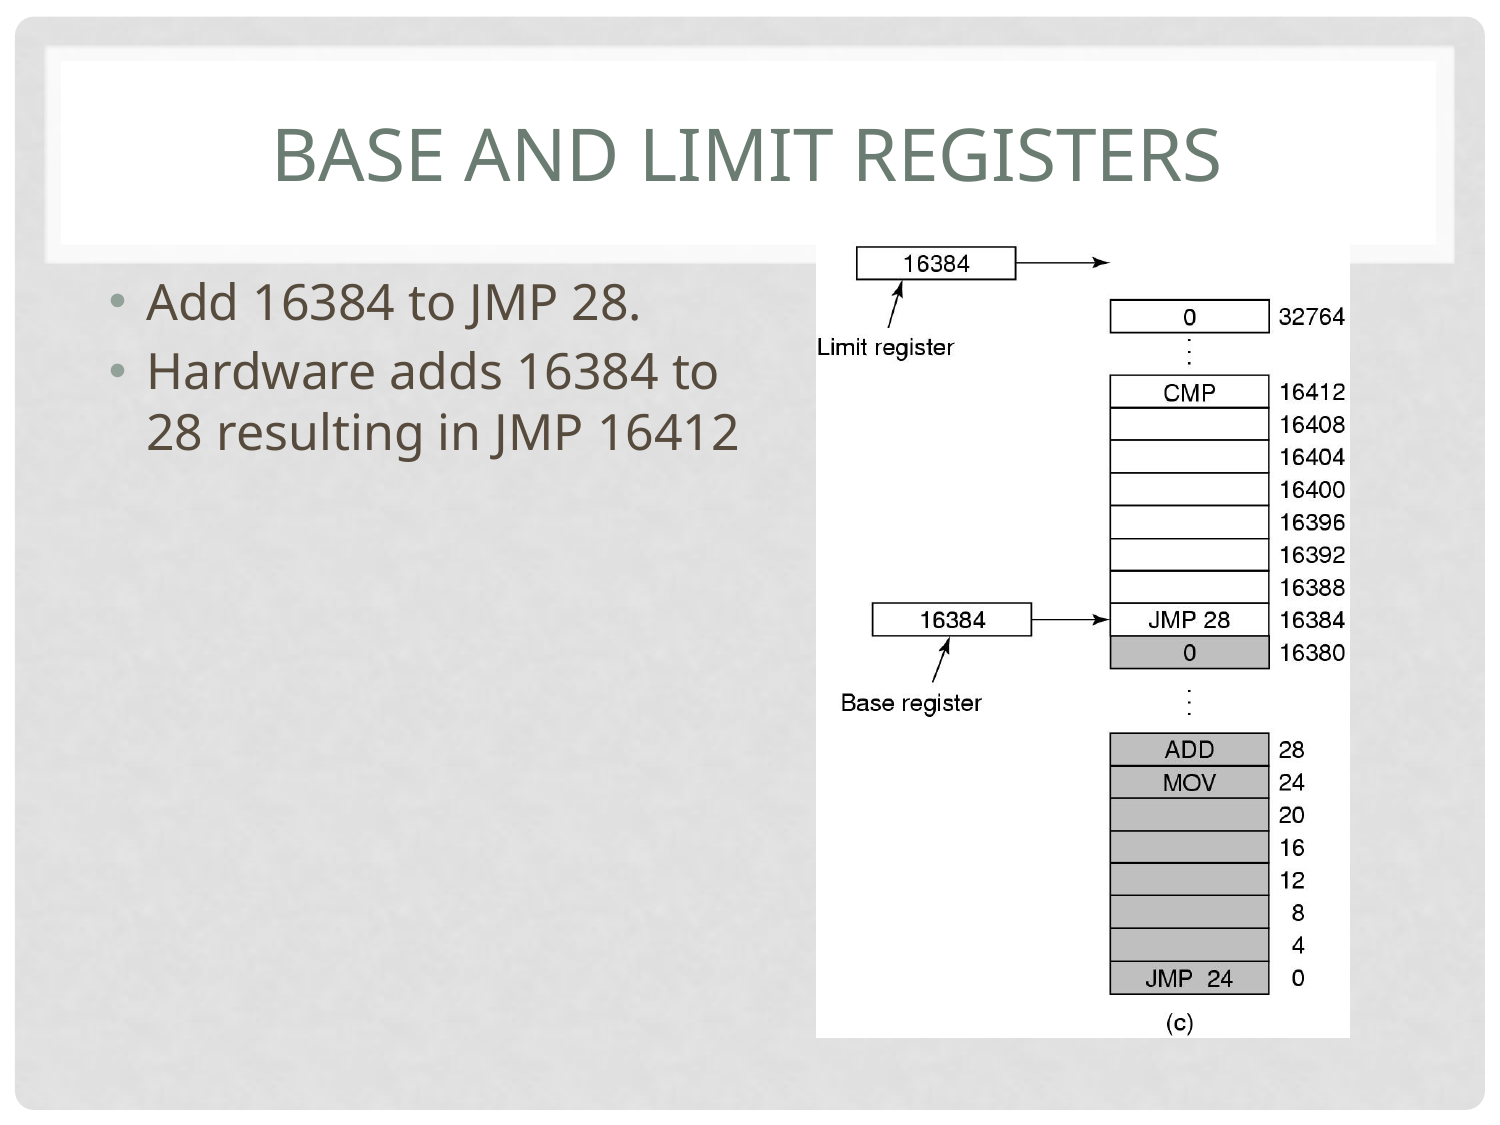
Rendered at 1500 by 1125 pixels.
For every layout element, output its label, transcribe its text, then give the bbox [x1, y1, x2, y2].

picture [815, 240, 1351, 1038]
title Base and Limit Registers [69, 66, 1425, 238]
list Add 16384 to JMP 28. Hardware adds 16384 to 28 resulting in JMP 16412 [75, 262, 800, 1005]
